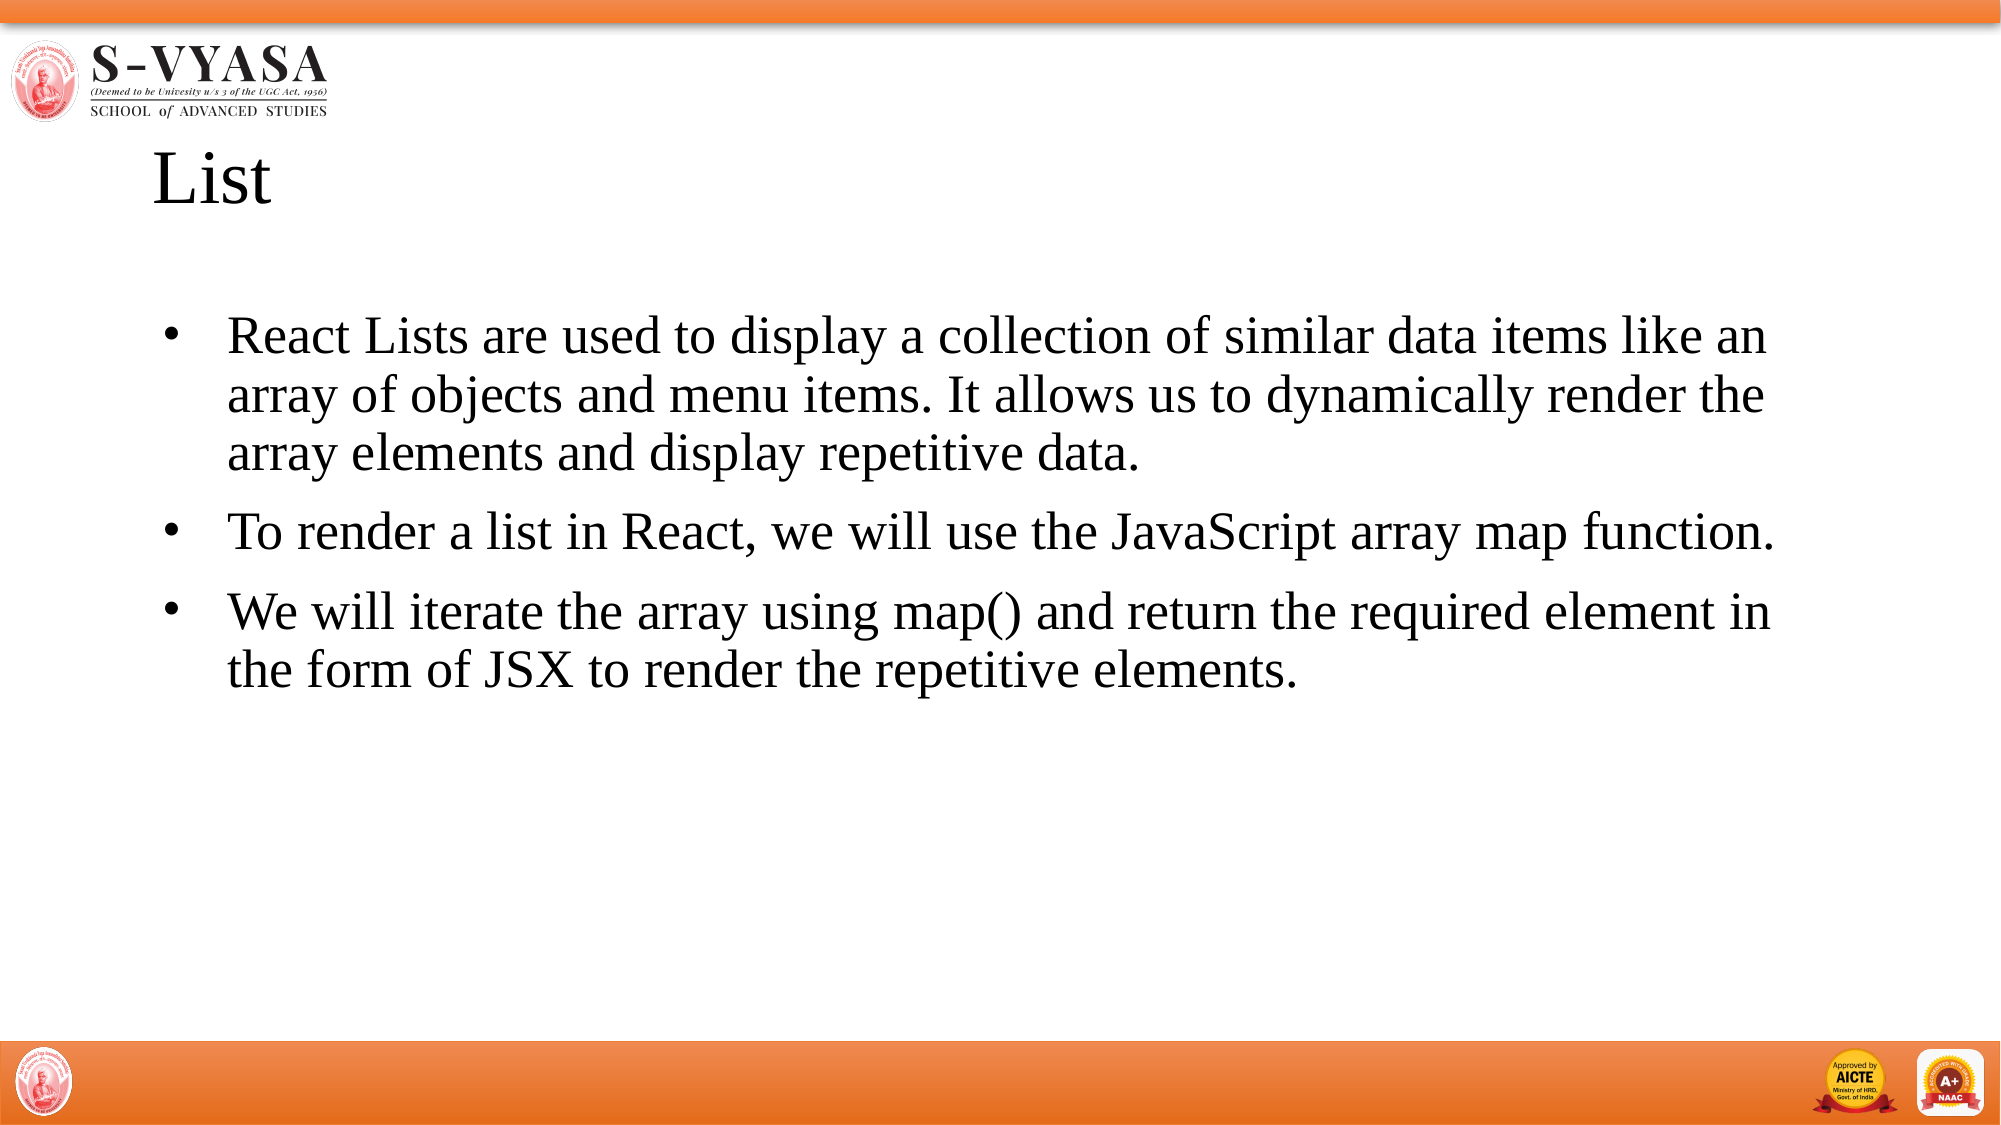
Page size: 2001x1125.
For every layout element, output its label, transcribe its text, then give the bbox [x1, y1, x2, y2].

picture [1915, 1047, 1986, 1118]
title List [137, 129, 1863, 299]
list React Lists are used to display a collection of similar data items like an array of objects and menu items. It allows us to dynamically render the array elements and display repetitive data. To render a list in React, we will use the JavaScript array map function. We will iterate the array using map() and return the required element in the form of JSX to render the repetitive elements. [137, 299, 1863, 1014]
picture [10, 28, 340, 130]
picture [14, 1045, 74, 1118]
picture [1808, 1047, 1901, 1120]
